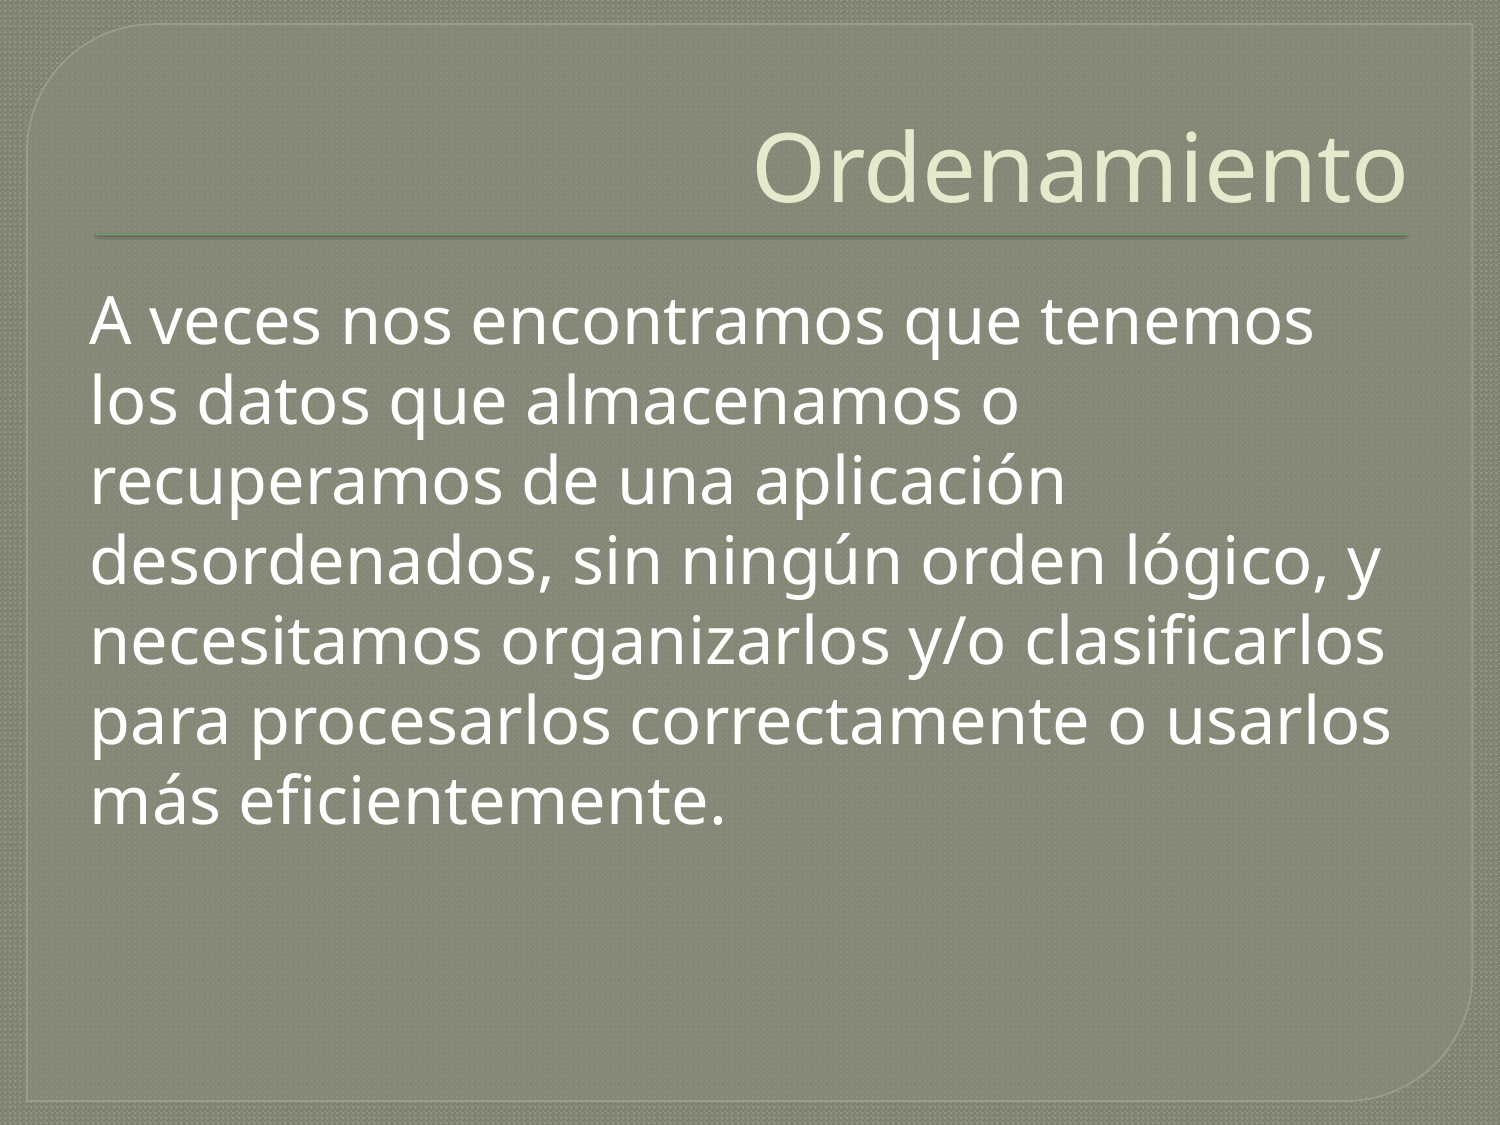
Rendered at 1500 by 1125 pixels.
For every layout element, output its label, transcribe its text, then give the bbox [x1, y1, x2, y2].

list A veces nos encontramos que tenemos los datos que almacenamos o recuperamos de una aplicación desordenados, sin ningún orden lógico, y necesitamos organizarlos y/o clasificarlos para procesarlos correctamente o usarlos más eficientemente. [75, 270, 1425, 1013]
title Ordenamiento [75, 41, 1425, 230]
